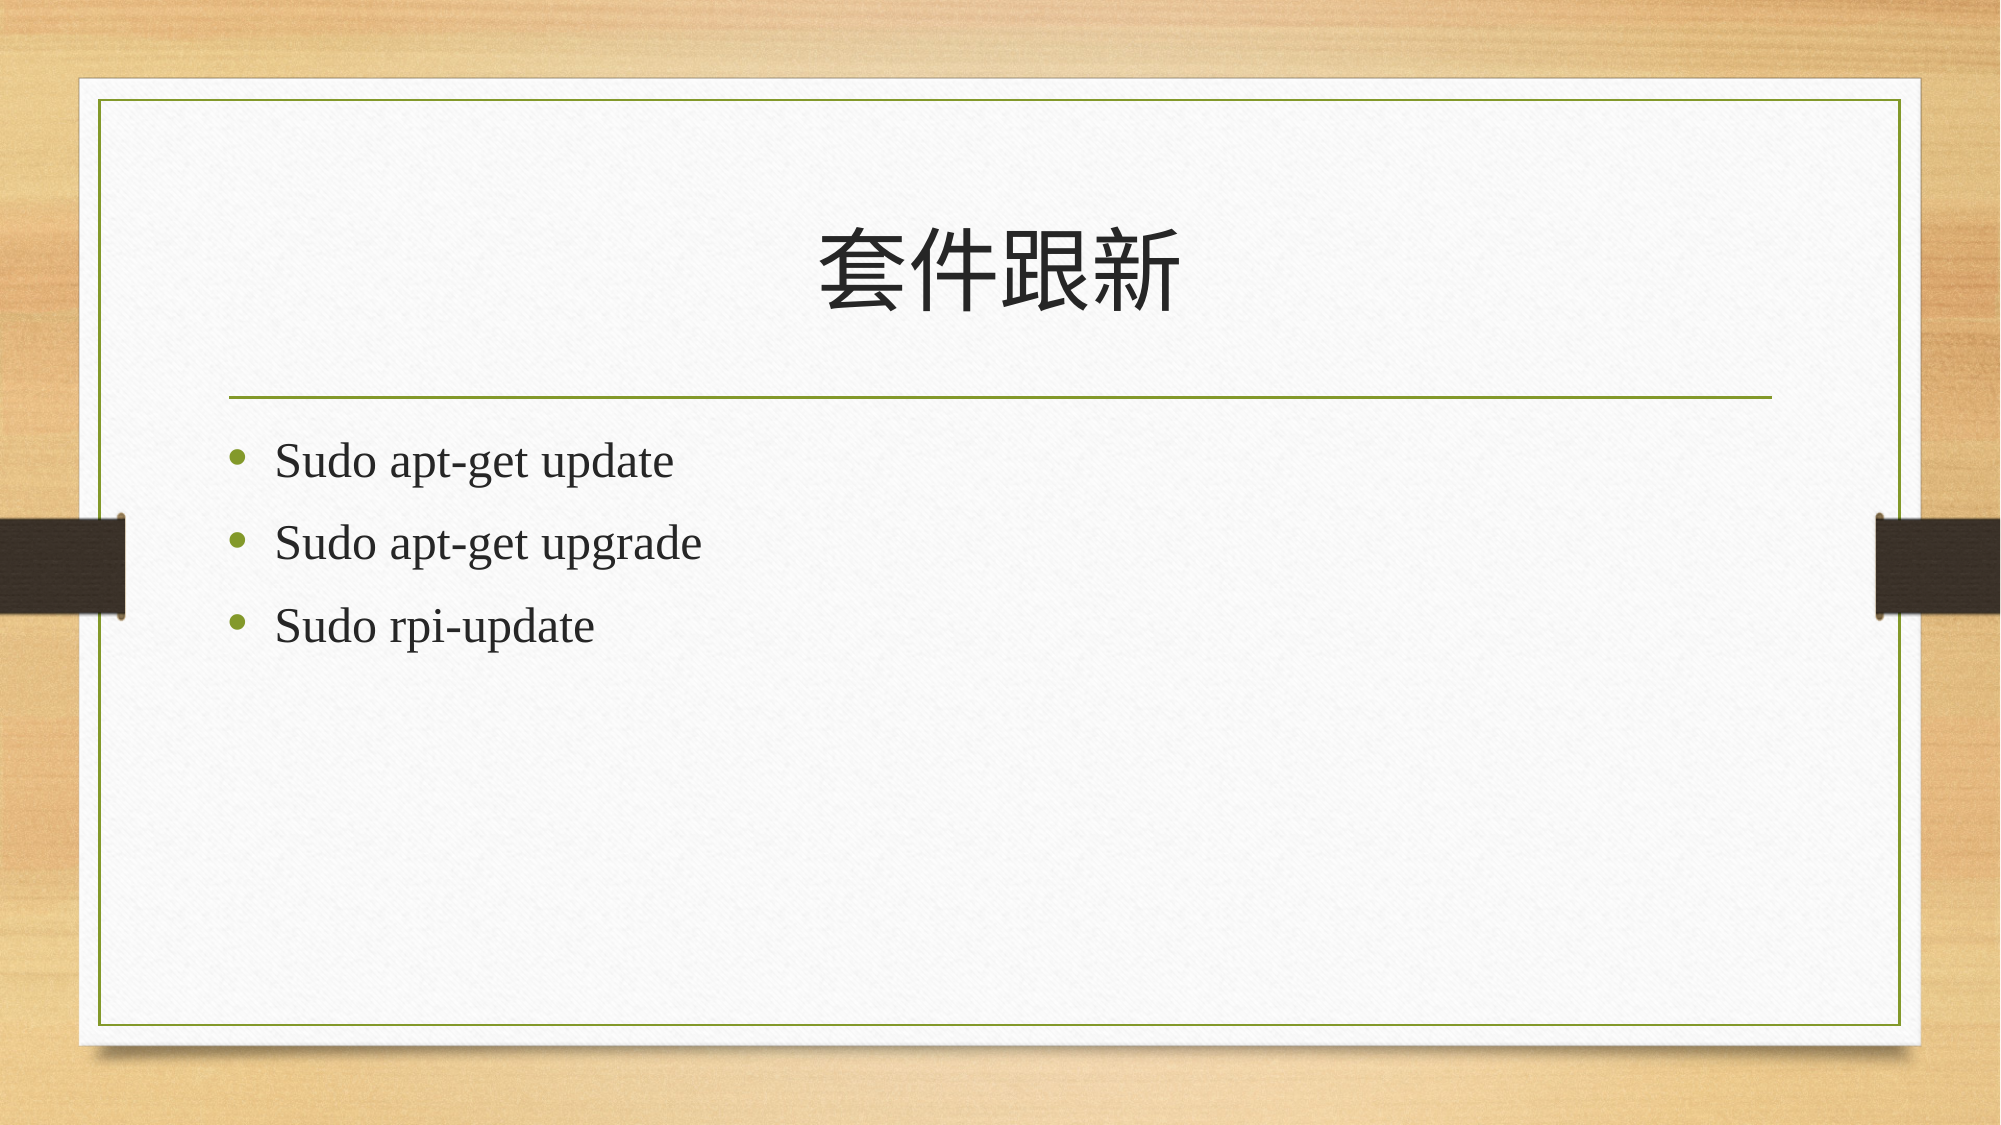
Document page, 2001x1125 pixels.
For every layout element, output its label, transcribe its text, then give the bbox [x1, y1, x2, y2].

picture [0, 0, 2001, 1125]
title 套件跟新 [212, 161, 1788, 375]
list Sudo apt-get update Sudo apt-get upgrade Sudo rpi-update [212, 419, 1788, 964]
